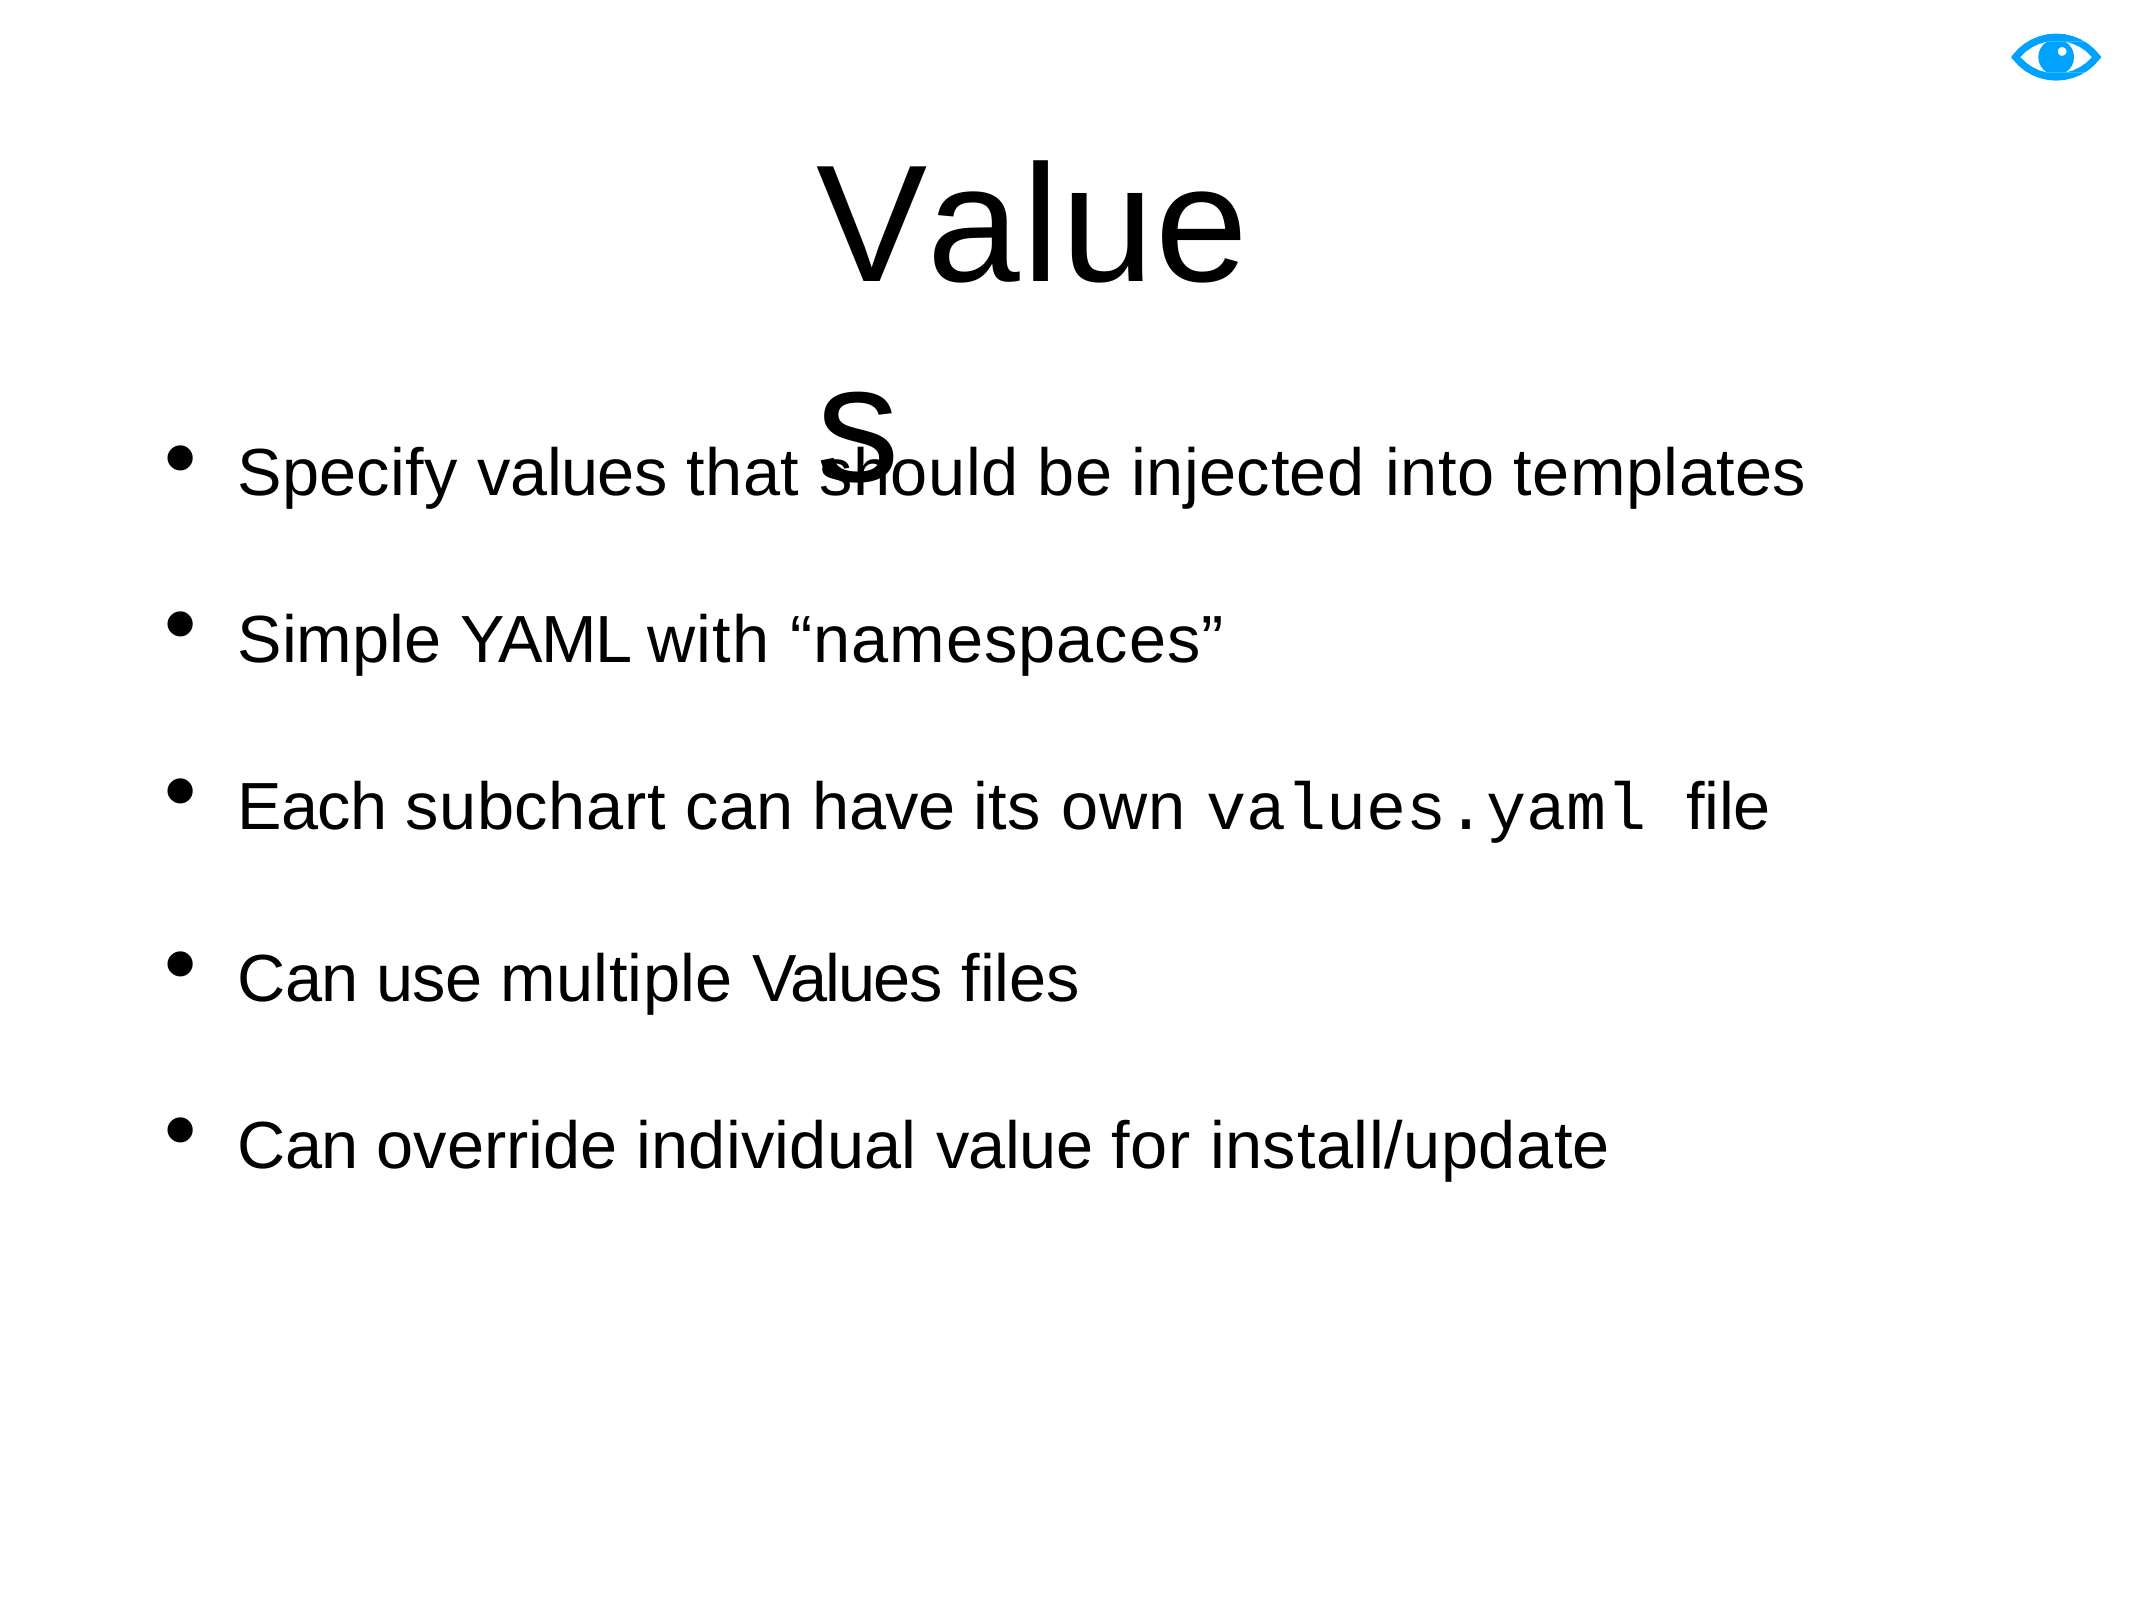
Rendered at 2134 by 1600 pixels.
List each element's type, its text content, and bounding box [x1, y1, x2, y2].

title Values [814, 112, 1320, 387]
text_box [2011, 33, 2102, 81]
text_box Specify values that should be injected into templates Simple YAML with “namespaces” Each subchart can have its own values.yaml file Can use multiple Values files Can override individual value for install/update [162, 387, 1812, 1182]
